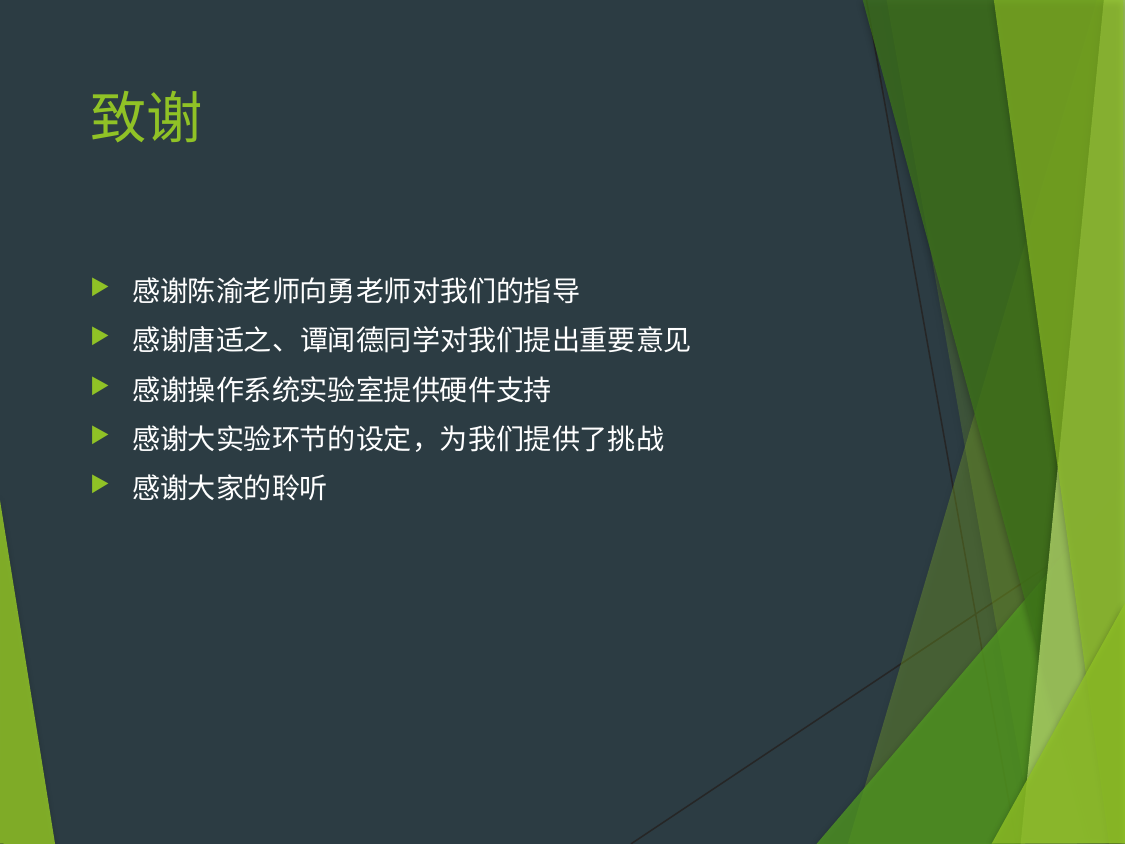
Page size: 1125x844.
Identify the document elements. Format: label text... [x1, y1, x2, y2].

list 感谢陈渝老师向勇老师对我们的指导 感谢唐适之、谭闻德同学对我们提出重要意见 感谢操作系统实验室提供硬件支持 感谢大实验环节的设定，为我们提供了挑战 感谢大家的聆听 [75, 265, 856, 744]
title 致谢 [75, 75, 856, 238]
